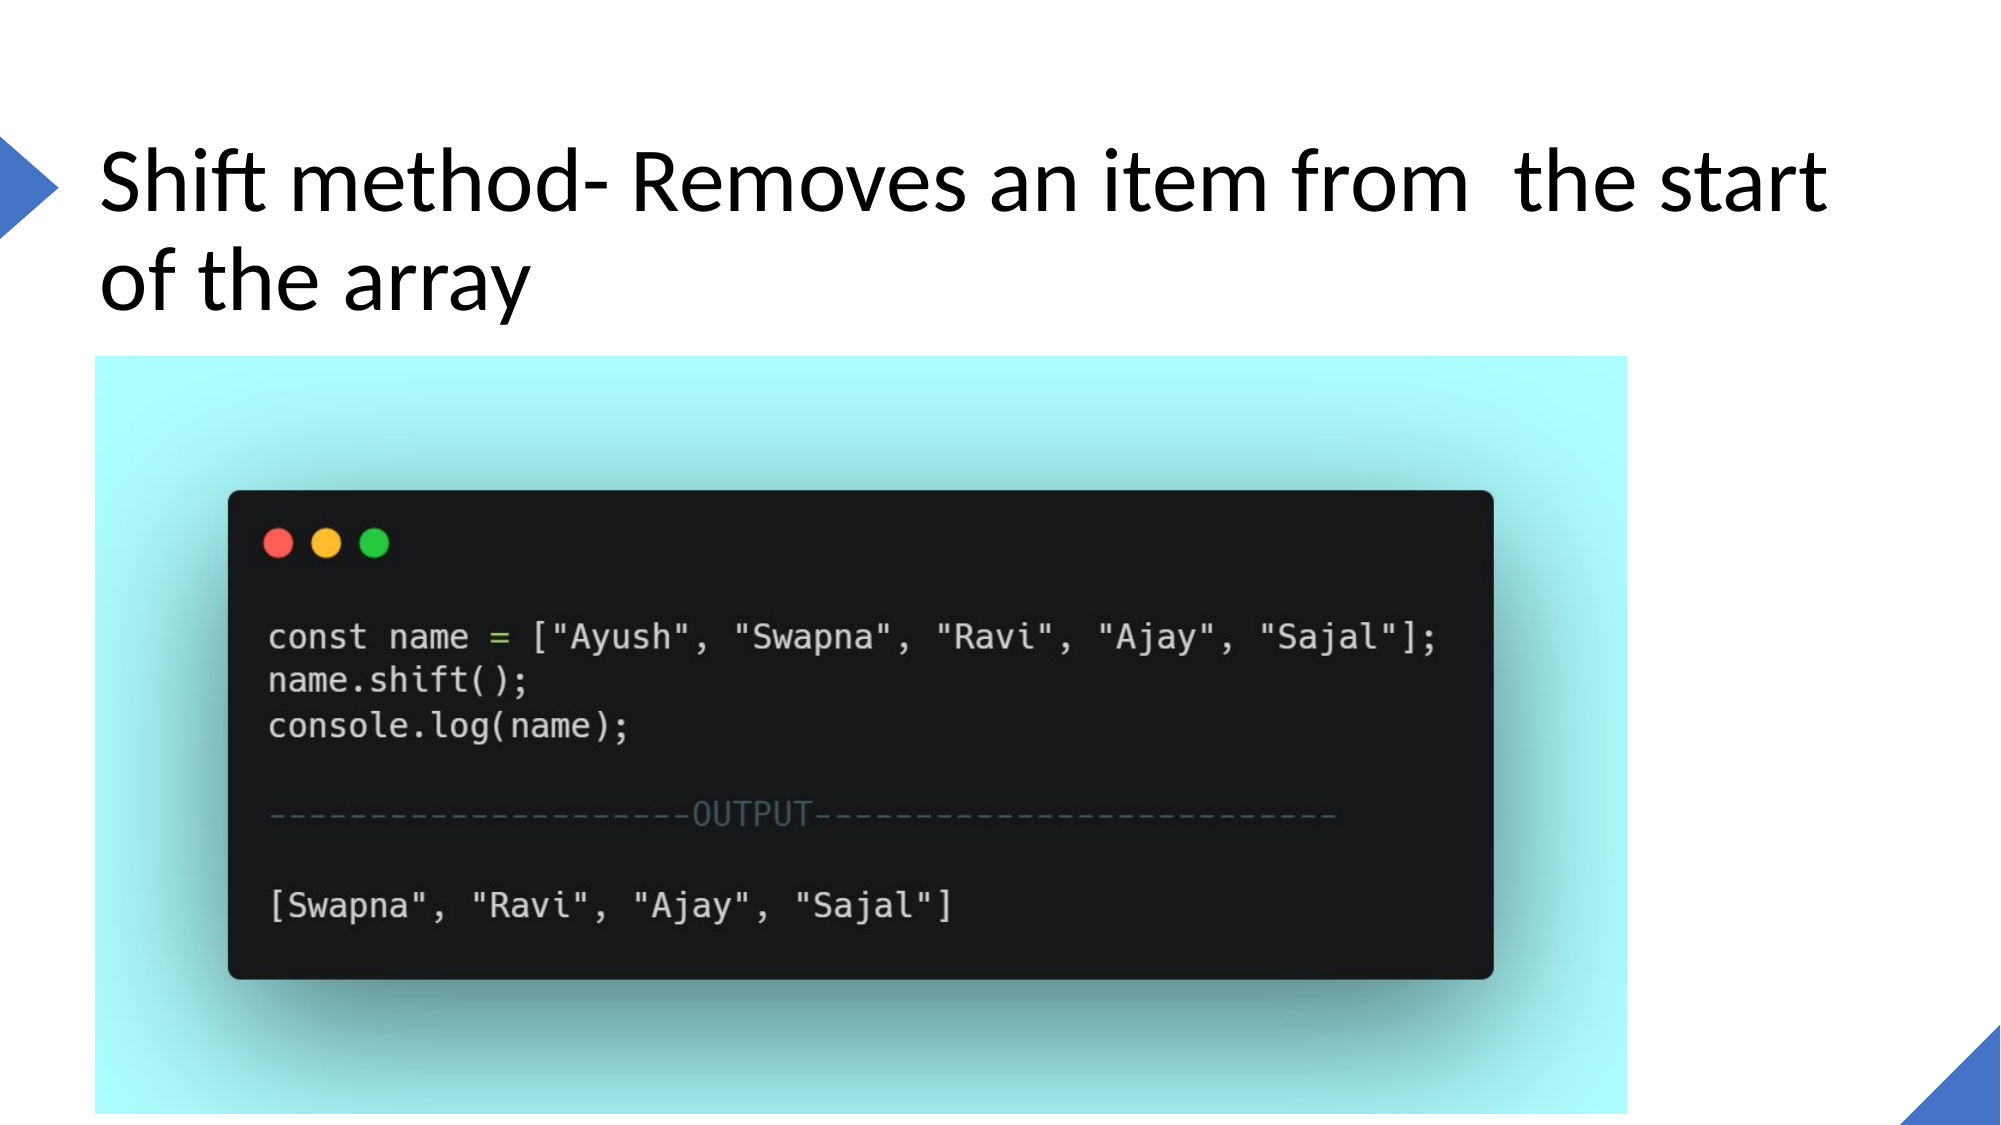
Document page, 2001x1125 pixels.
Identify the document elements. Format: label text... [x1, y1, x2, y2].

picture [95, 356, 1627, 1115]
title Shift method- Removes an item from the start of the array [99, 132, 1905, 370]
